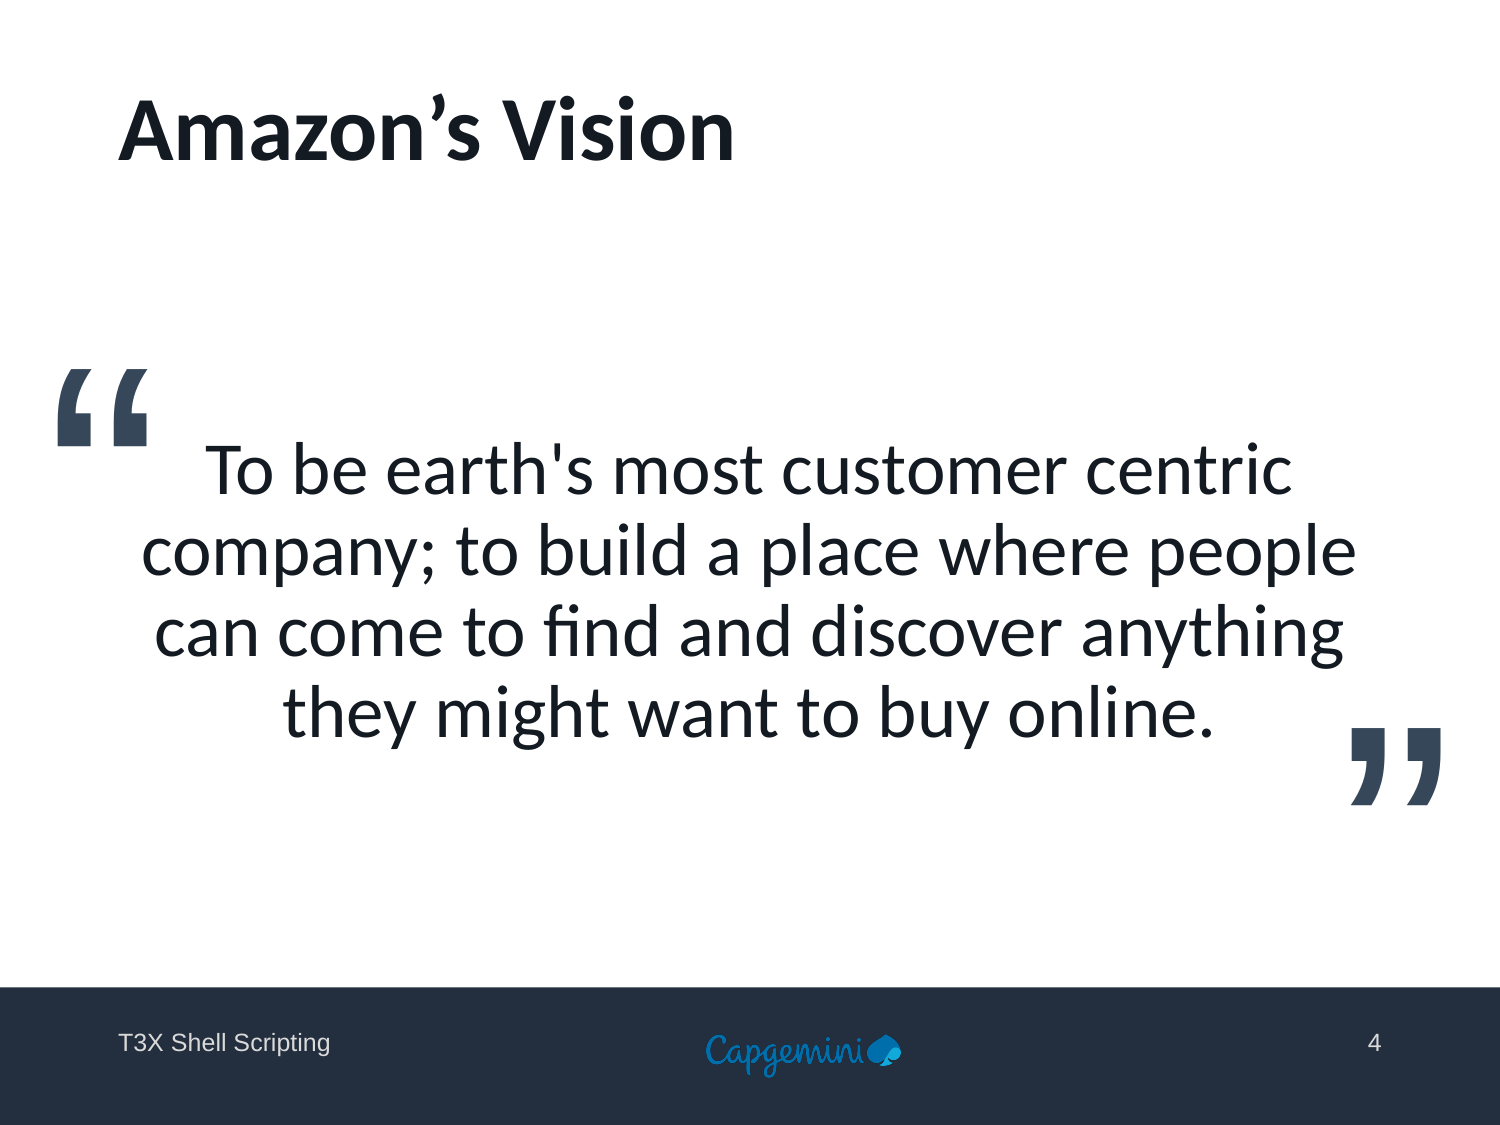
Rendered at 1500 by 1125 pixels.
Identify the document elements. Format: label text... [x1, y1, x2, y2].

text_box “ [30, 254, 176, 685]
footer T3X Shell Scripting [103, 1011, 610, 1072]
title Amazon’s Vision [103, 22, 1397, 240]
picture [706, 1034, 902, 1078]
text_box ” [1324, 613, 1470, 1043]
slide_number 4 [1059, 1011, 1397, 1072]
list To be earth's most customer centric company; to build a place where people can come to find and discover anything they might want to buy online. [103, 294, 1397, 966]
